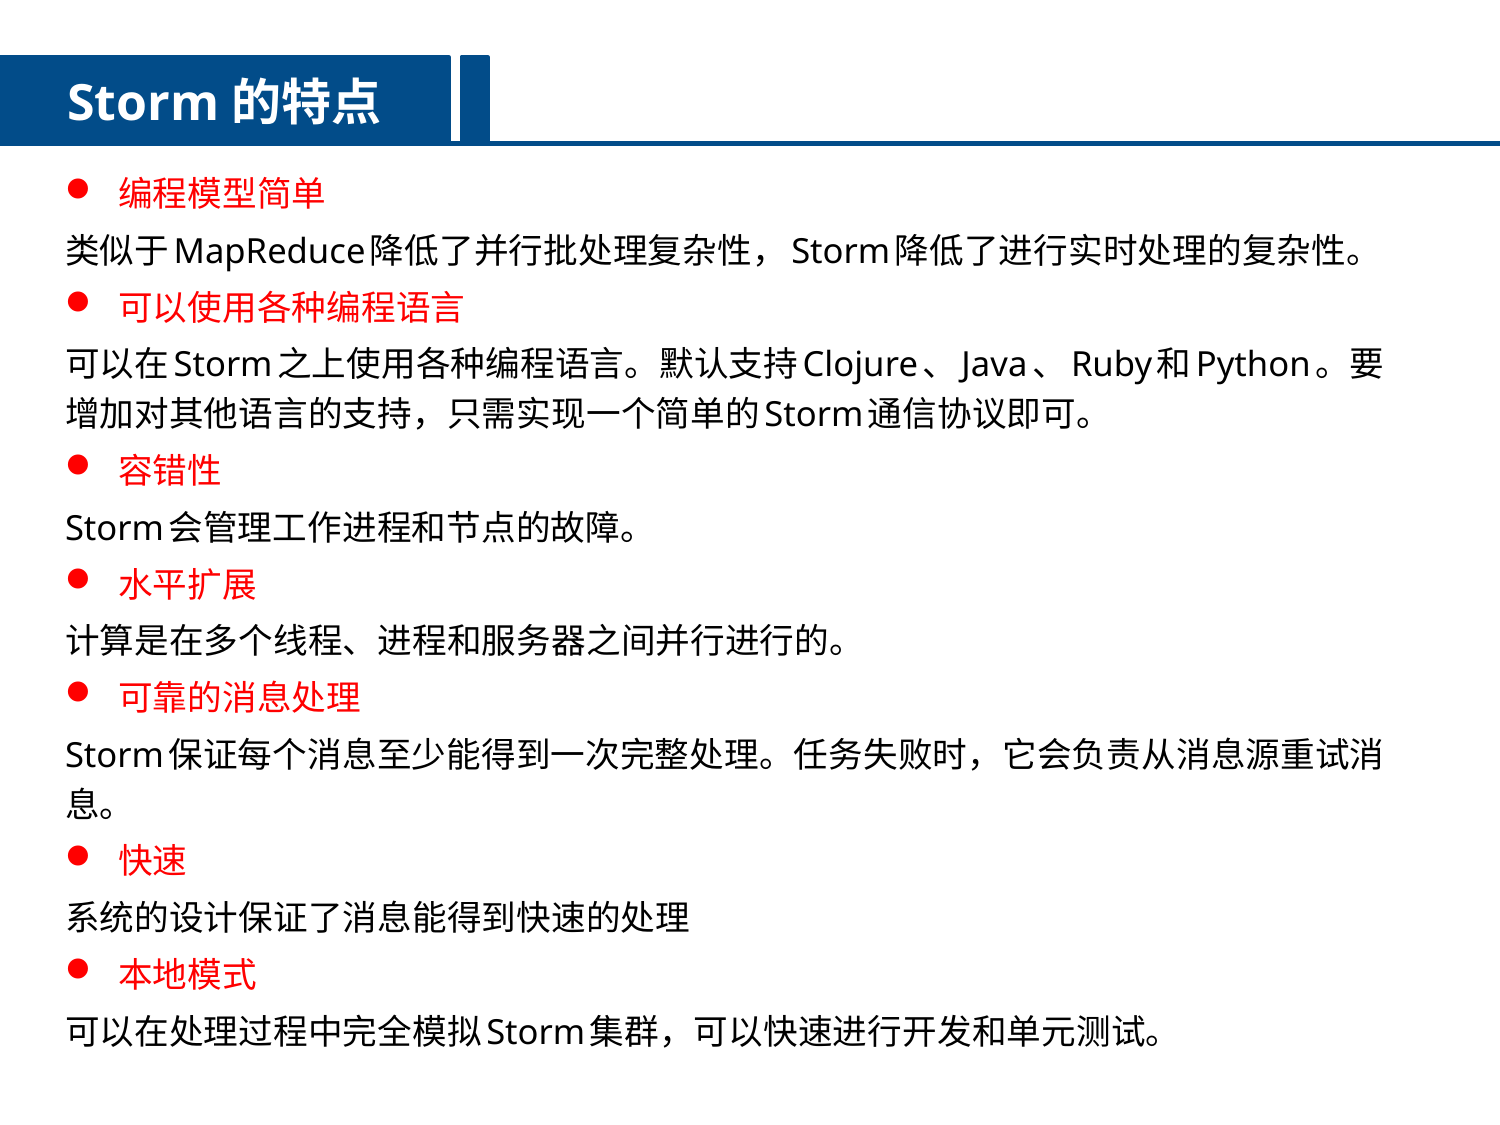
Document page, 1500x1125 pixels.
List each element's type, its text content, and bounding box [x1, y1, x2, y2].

list 编程模型简单 类似于MapReduce降低了并行批处理复杂性，Storm降低了进行实时处理的复杂性。 可以使用各种编程语言 可以在Storm之上使用各种编程语言。默认支持Clojure、Java、Ruby和Python。要增加对其他语言的支持，只需实现一个简单的Storm通信协议即可。 容错性 Storm会管理工作进程和节点的故障。 水平扩展 计算是在多个线程、进程和服务器之间并行进行的。 可靠的消息处理 Storm保证每个消息至少能得到一次完整处理。任务失败时，它会负责从消息源重试消息。 快速 系统的设计保证了消息能得到快速的处理 本地模式 可以在处理过程中完全模拟Storm集群，可以快速进行开发和单元测试。 [50, 156, 1400, 1088]
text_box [0, 56, 488, 144]
